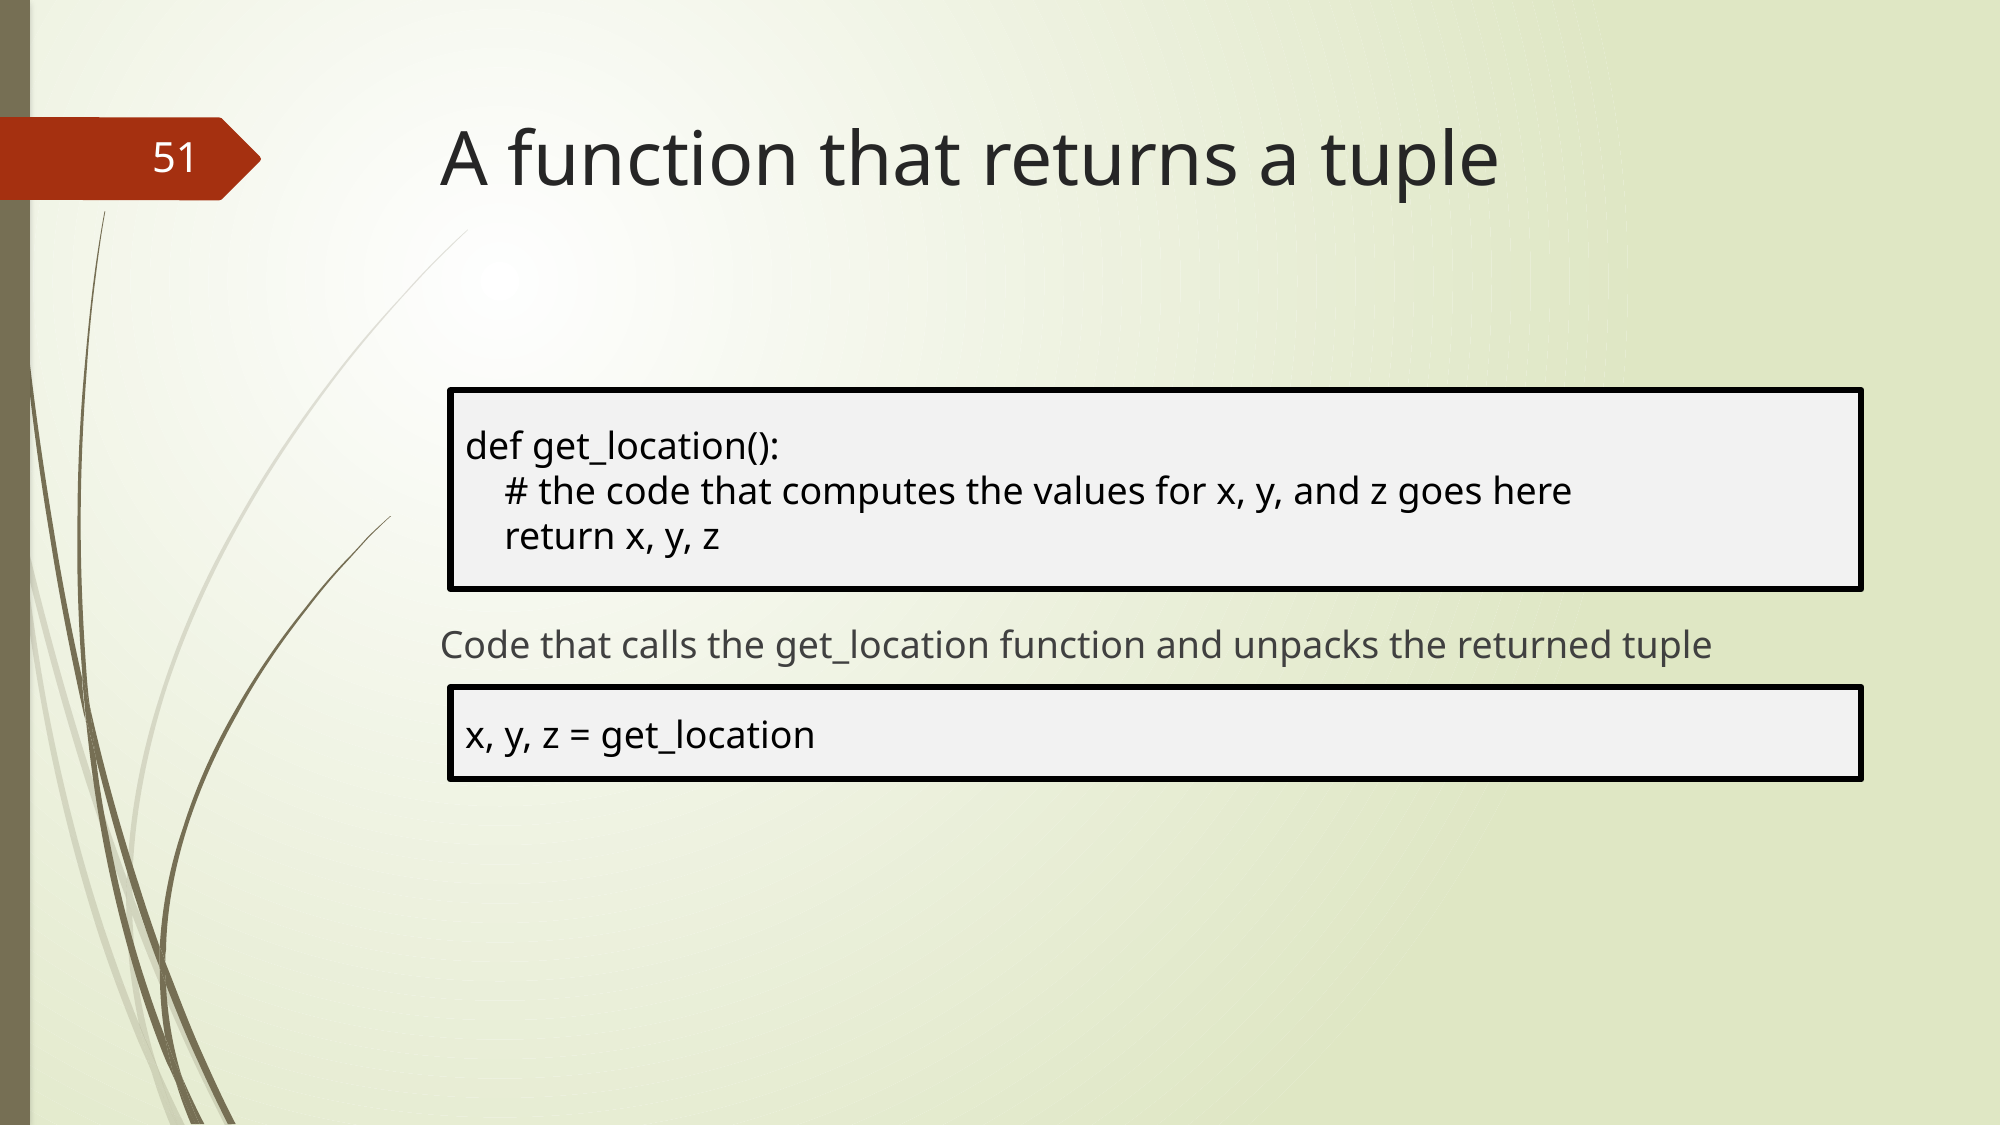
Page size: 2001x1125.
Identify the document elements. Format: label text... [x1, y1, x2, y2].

list Code that calls the get_location function and unpacks the returned tuple [424, 350, 1888, 970]
slide_number 51 [87, 129, 216, 190]
title A function that returns a tuple [425, 102, 1888, 313]
text_box def get_location(): # the code that computes the values for x, y, and z goes here return x, y, z [449, 389, 1863, 590]
text_box x, y, z = get_location [449, 686, 1863, 781]
